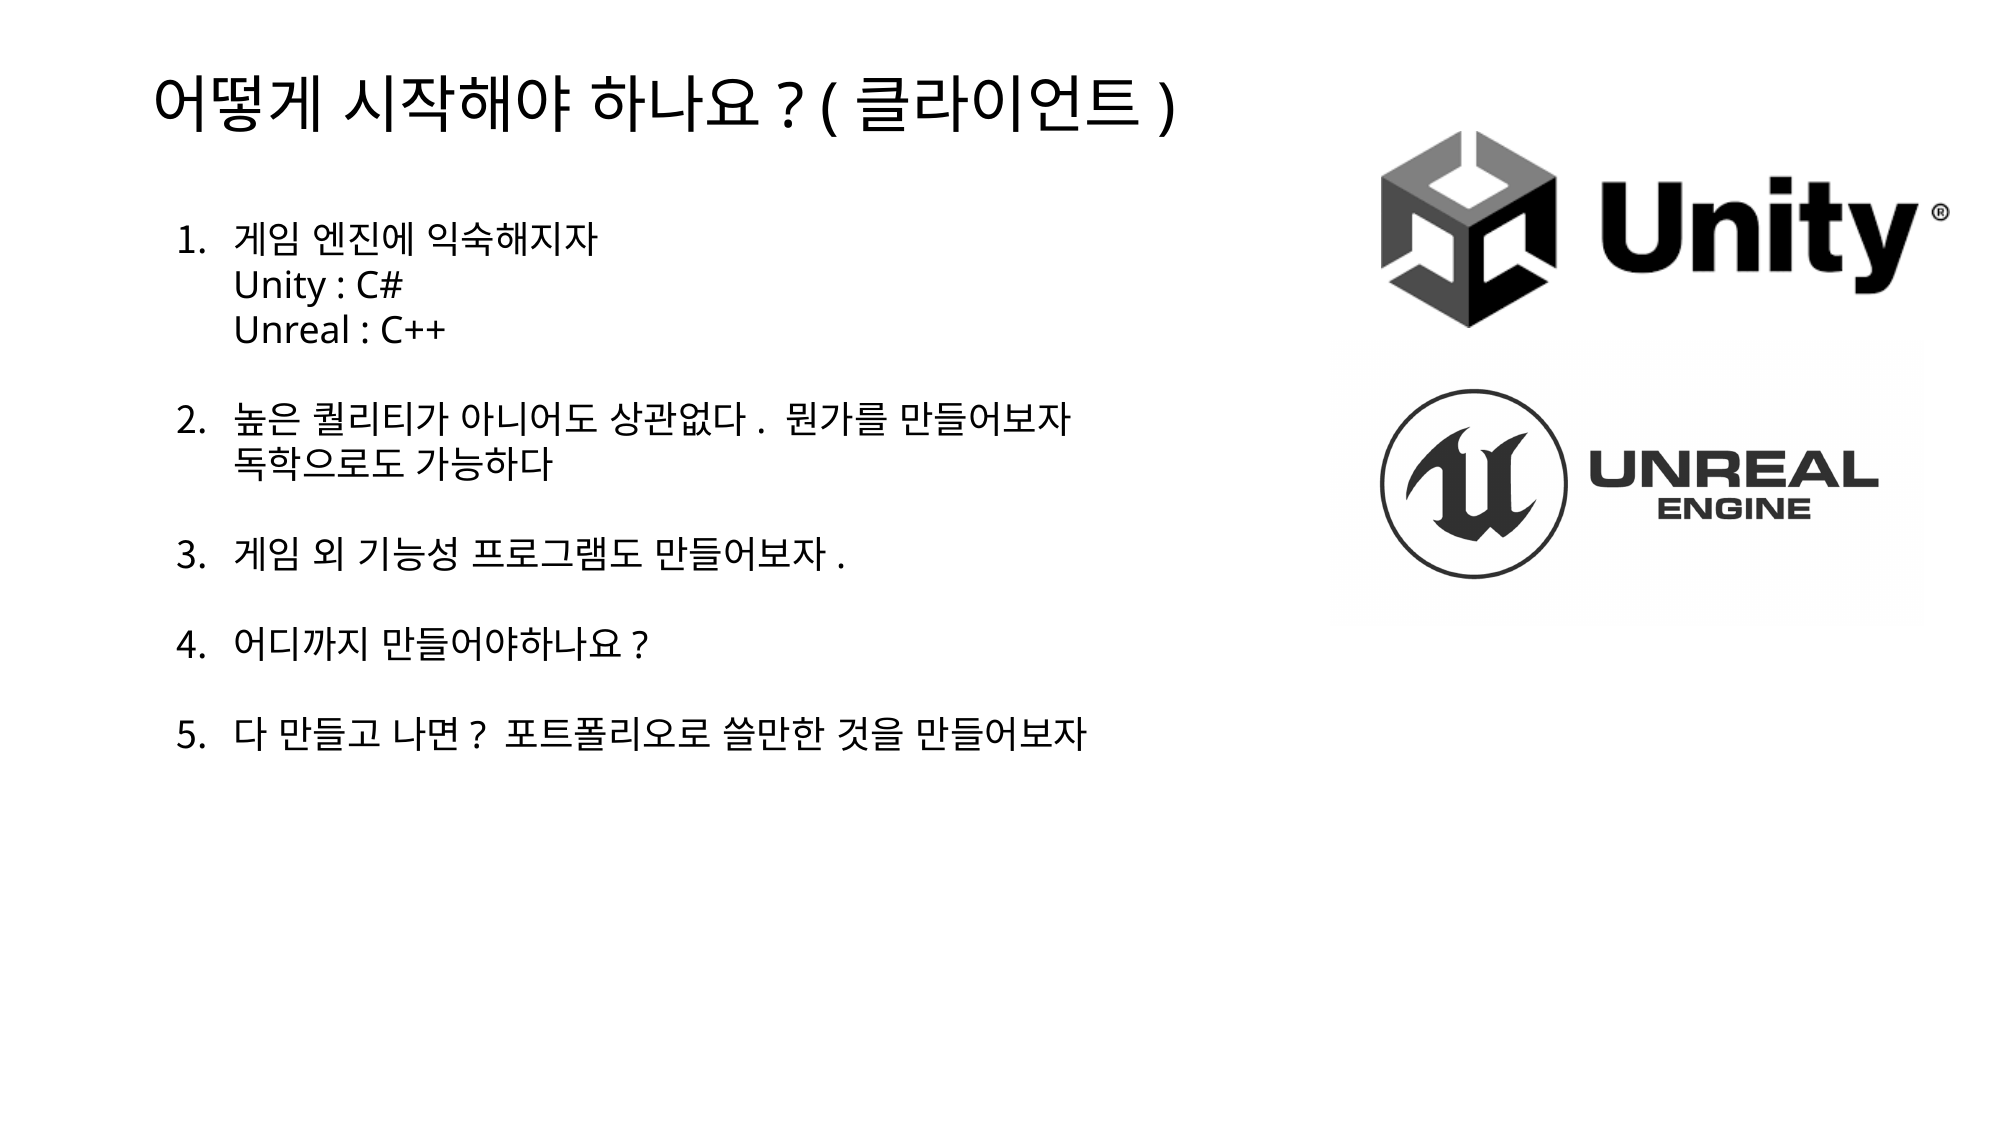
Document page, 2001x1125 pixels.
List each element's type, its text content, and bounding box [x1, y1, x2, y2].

picture [1330, 340, 1924, 626]
picture [1381, 131, 1950, 328]
text_box 게임 엔진에 익숙해지자 Unity : C# Unreal : C++ 높은 퀄리티가 아니어도 상관없다. 뭔가를 만들어보자 독학으로도 가능하다 게임 외 기능성 프로그램도 만들어보자. 어디까지 만들어야하나요? 다 만들고 나면? 포트폴리오로 쓸만한 것을 만들어보자 [162, 209, 1311, 809]
title 어떻게 시작해야 하나요? (클라이언트) [137, 59, 1863, 155]
